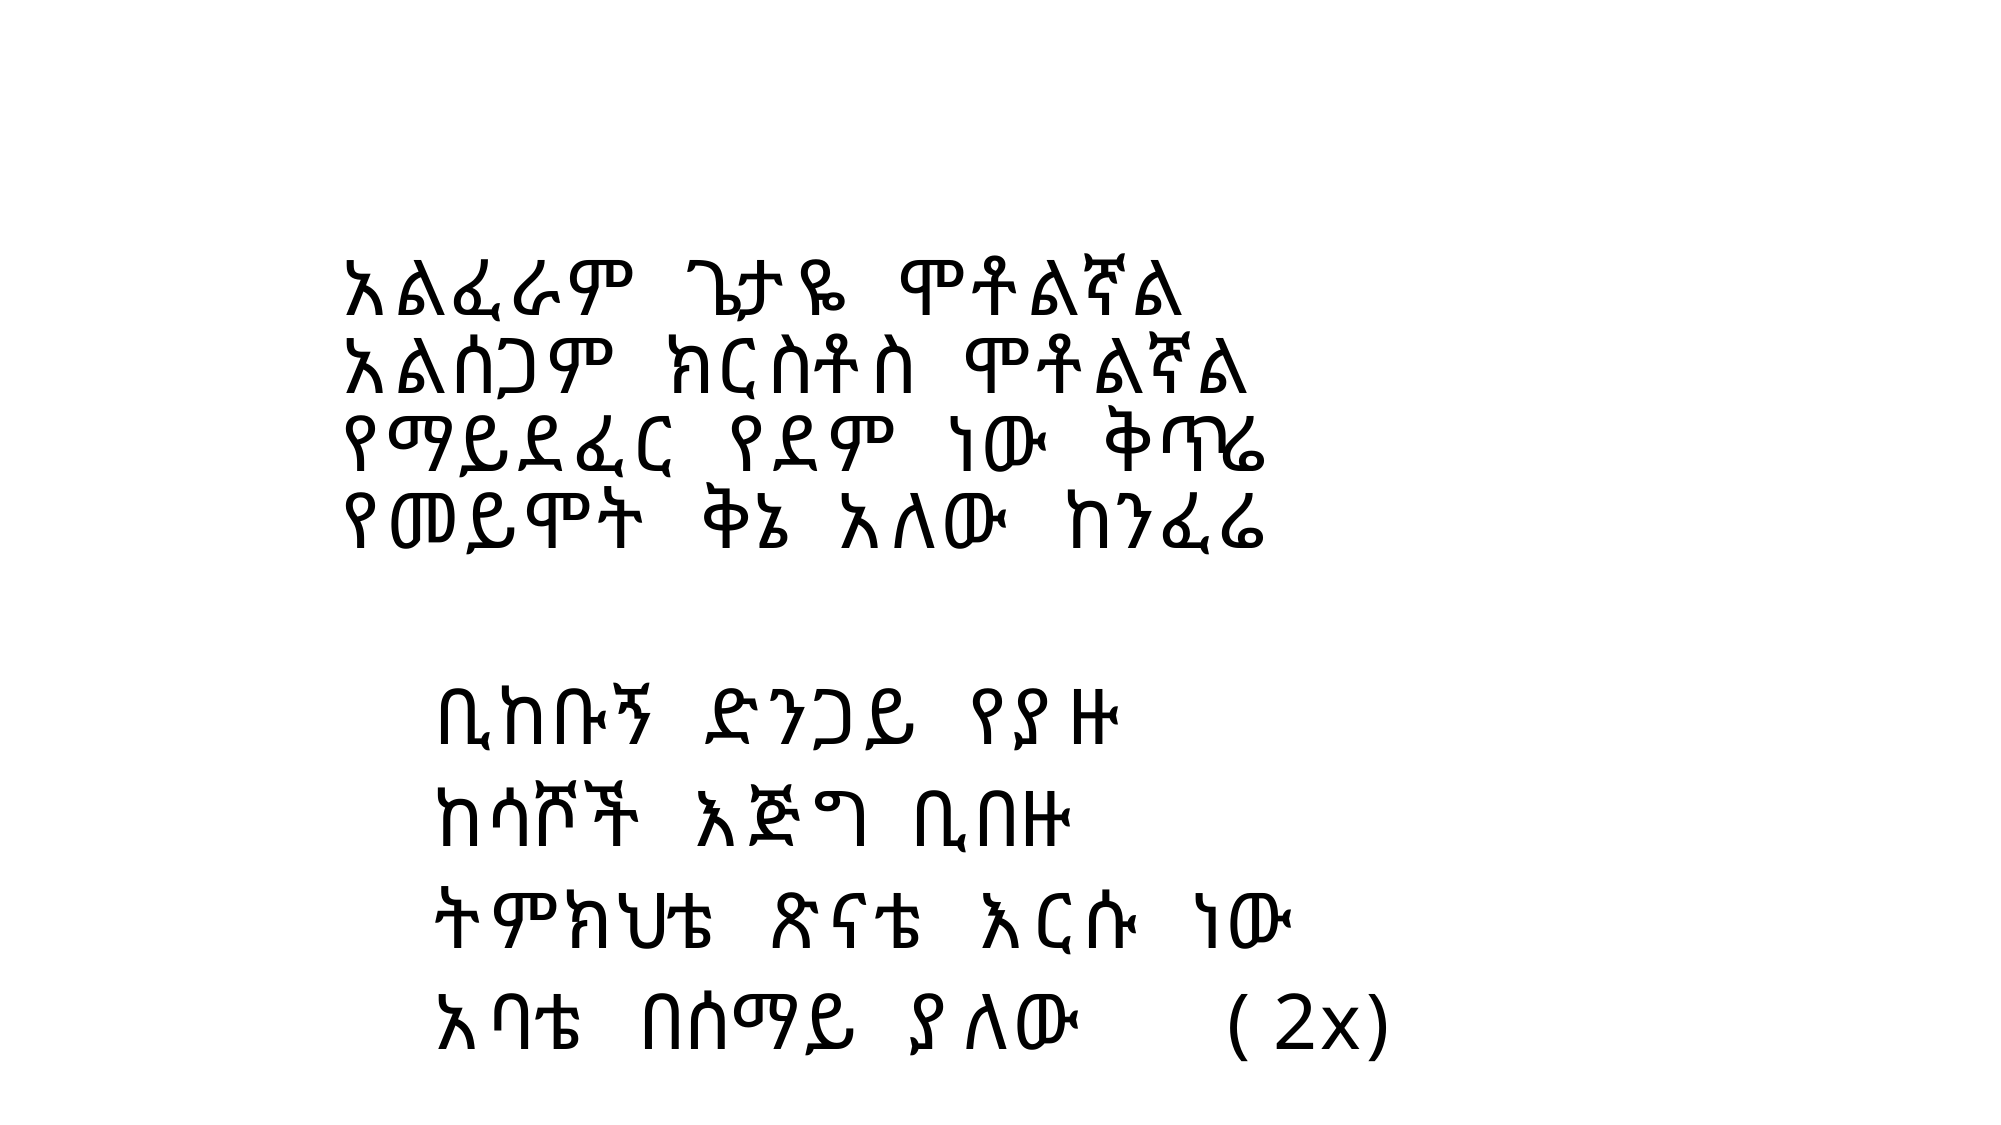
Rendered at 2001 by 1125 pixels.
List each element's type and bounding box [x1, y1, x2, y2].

text_box [249, 106, 1450, 1125]
